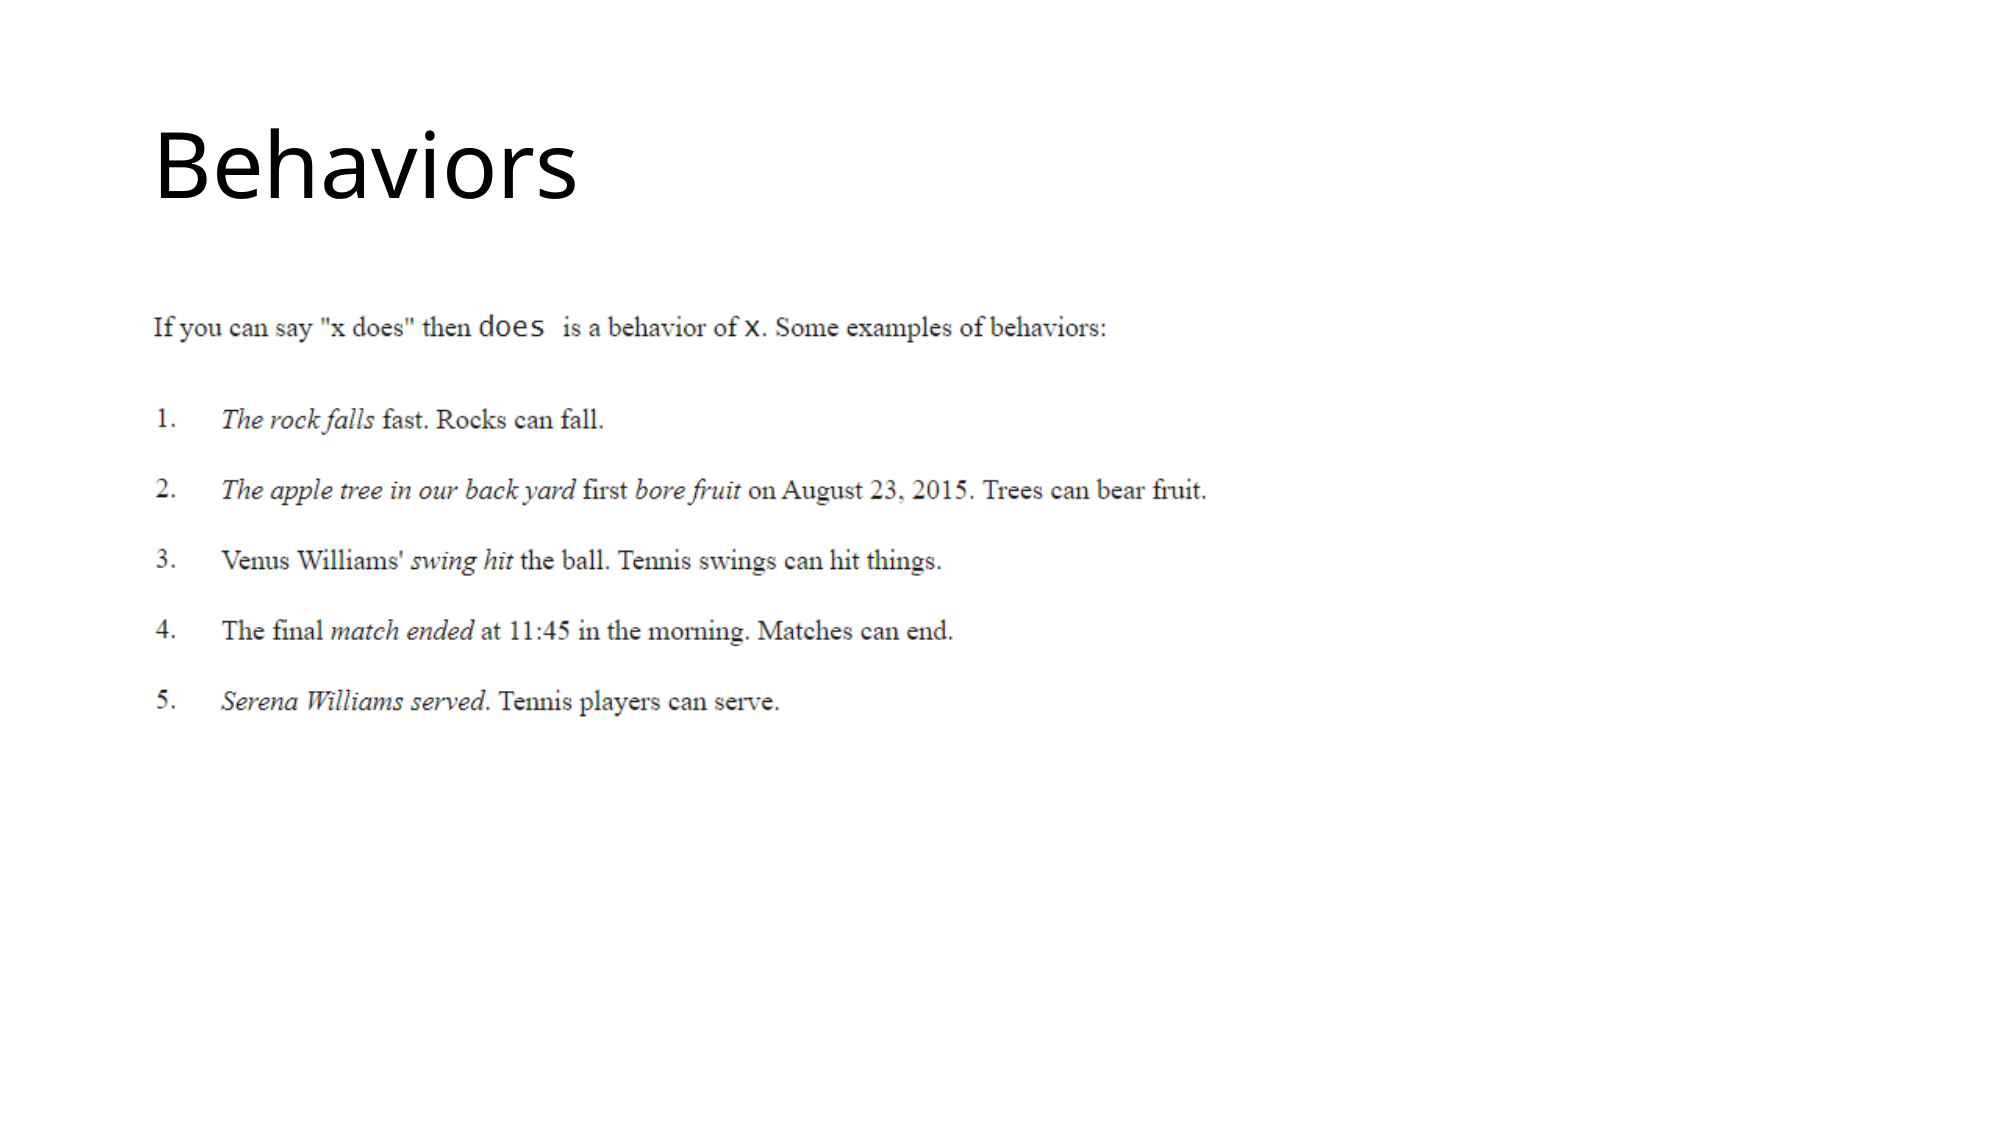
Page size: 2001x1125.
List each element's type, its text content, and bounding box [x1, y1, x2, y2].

title Behaviors [137, 59, 1863, 278]
picture [137, 299, 1414, 751]
